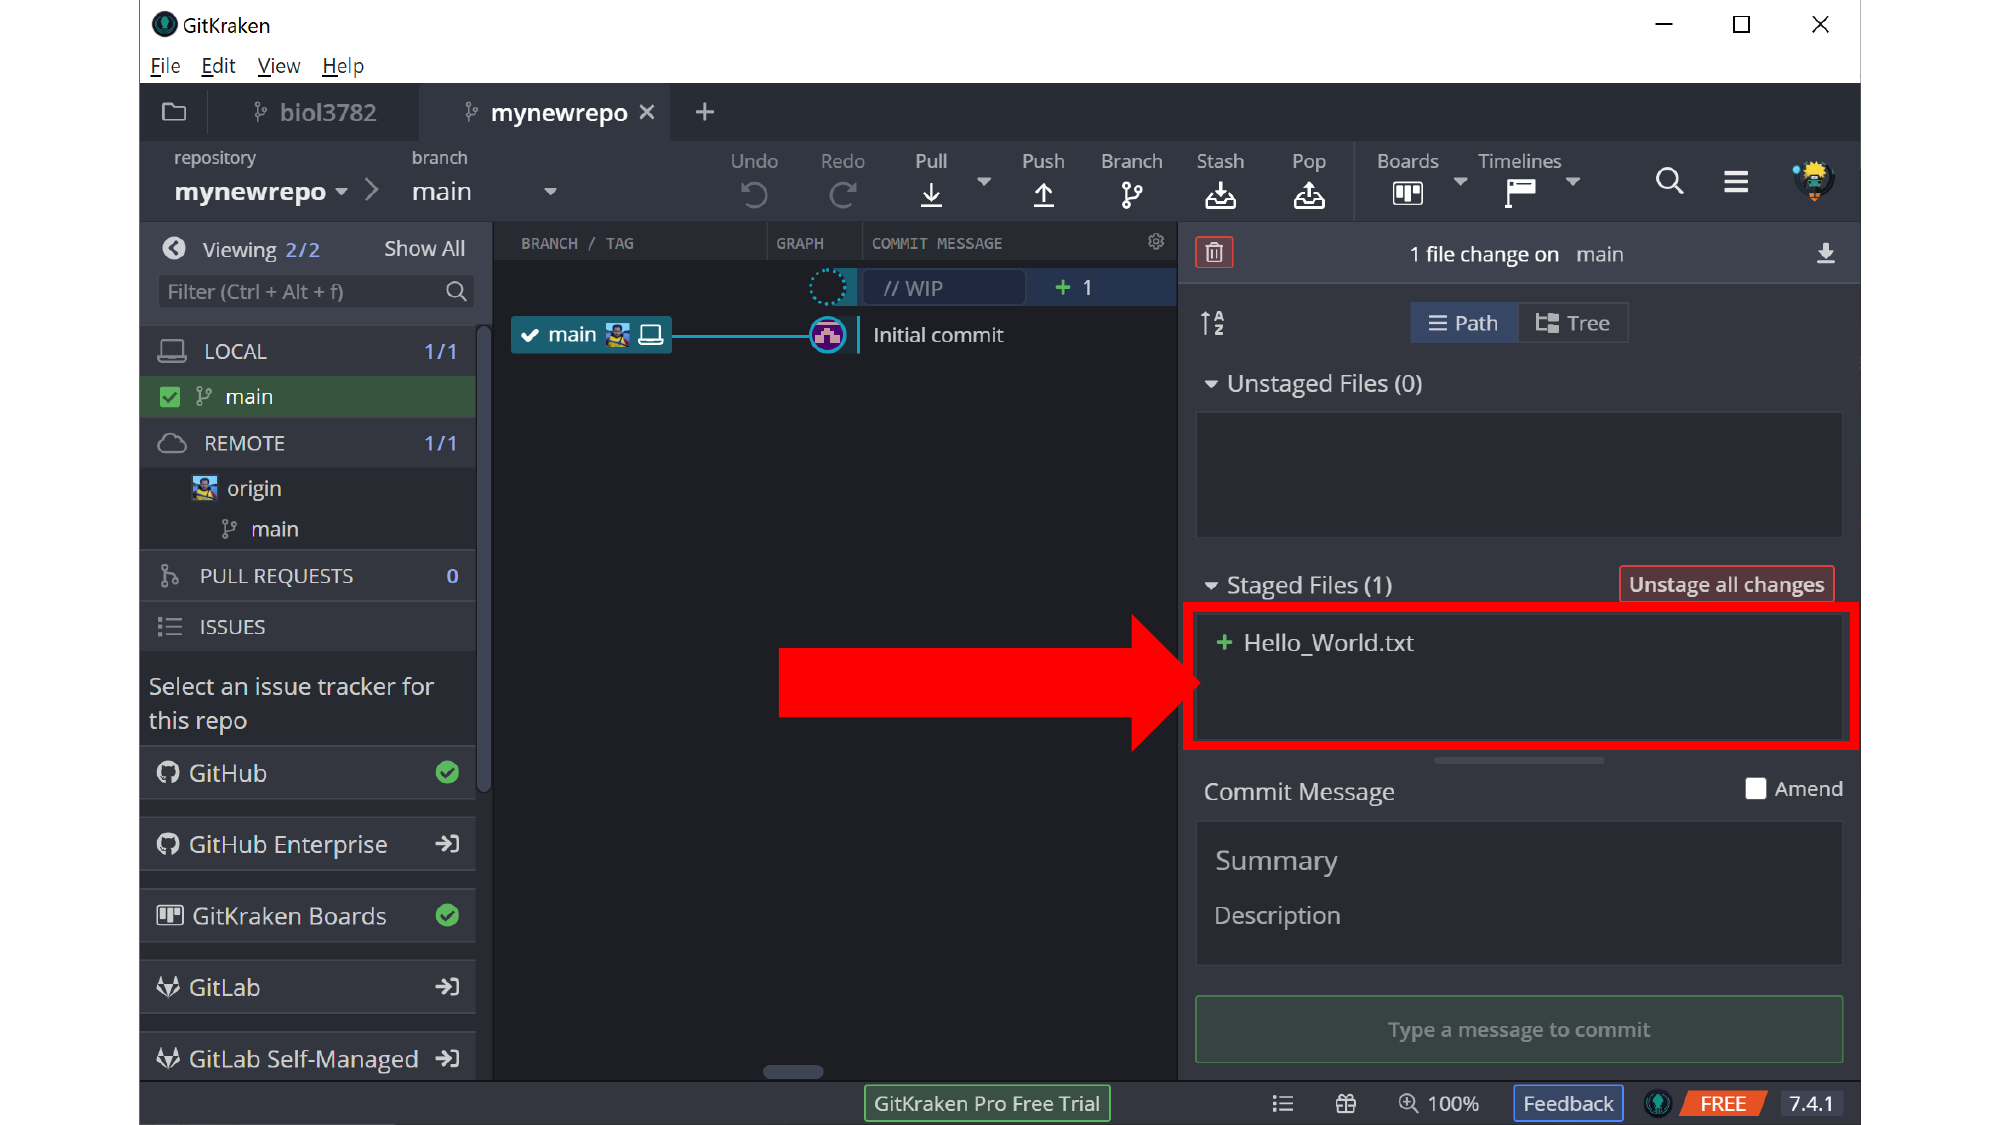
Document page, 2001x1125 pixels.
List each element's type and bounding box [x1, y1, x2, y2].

picture [139, 0, 1861, 1125]
